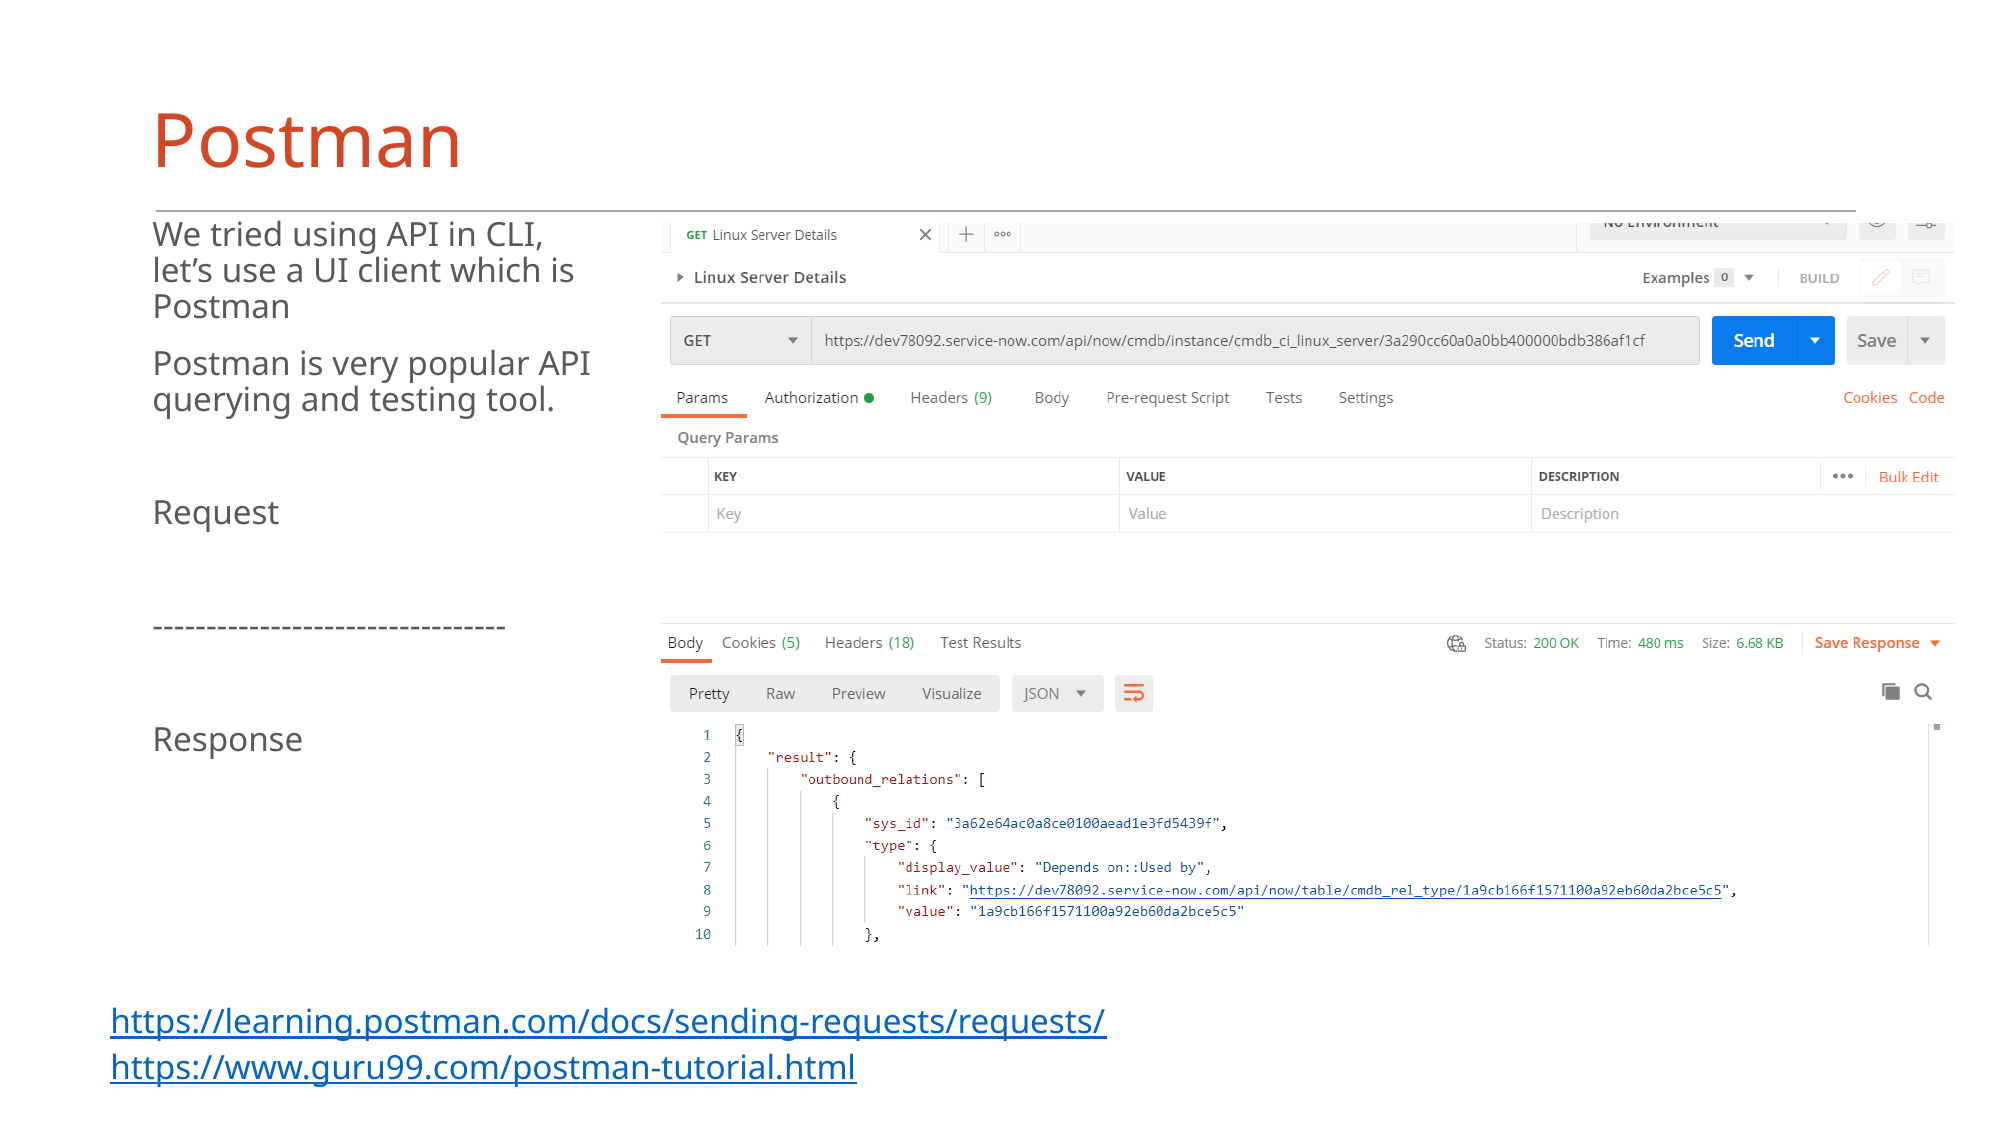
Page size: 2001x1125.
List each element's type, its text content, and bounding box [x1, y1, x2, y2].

list We tried using API in CLI, let’s use a UI client which is Postman Postman is very popular API querying and testing tool. Request --------------------------------- Response [137, 210, 616, 981]
title Postman [136, 75, 1862, 211]
picture [661, 223, 1955, 946]
text_box https://learning.postman.com/docs/sending-requests/requests/ https://www.guru99.com/postman-tutorial.html [95, 993, 1696, 1125]
